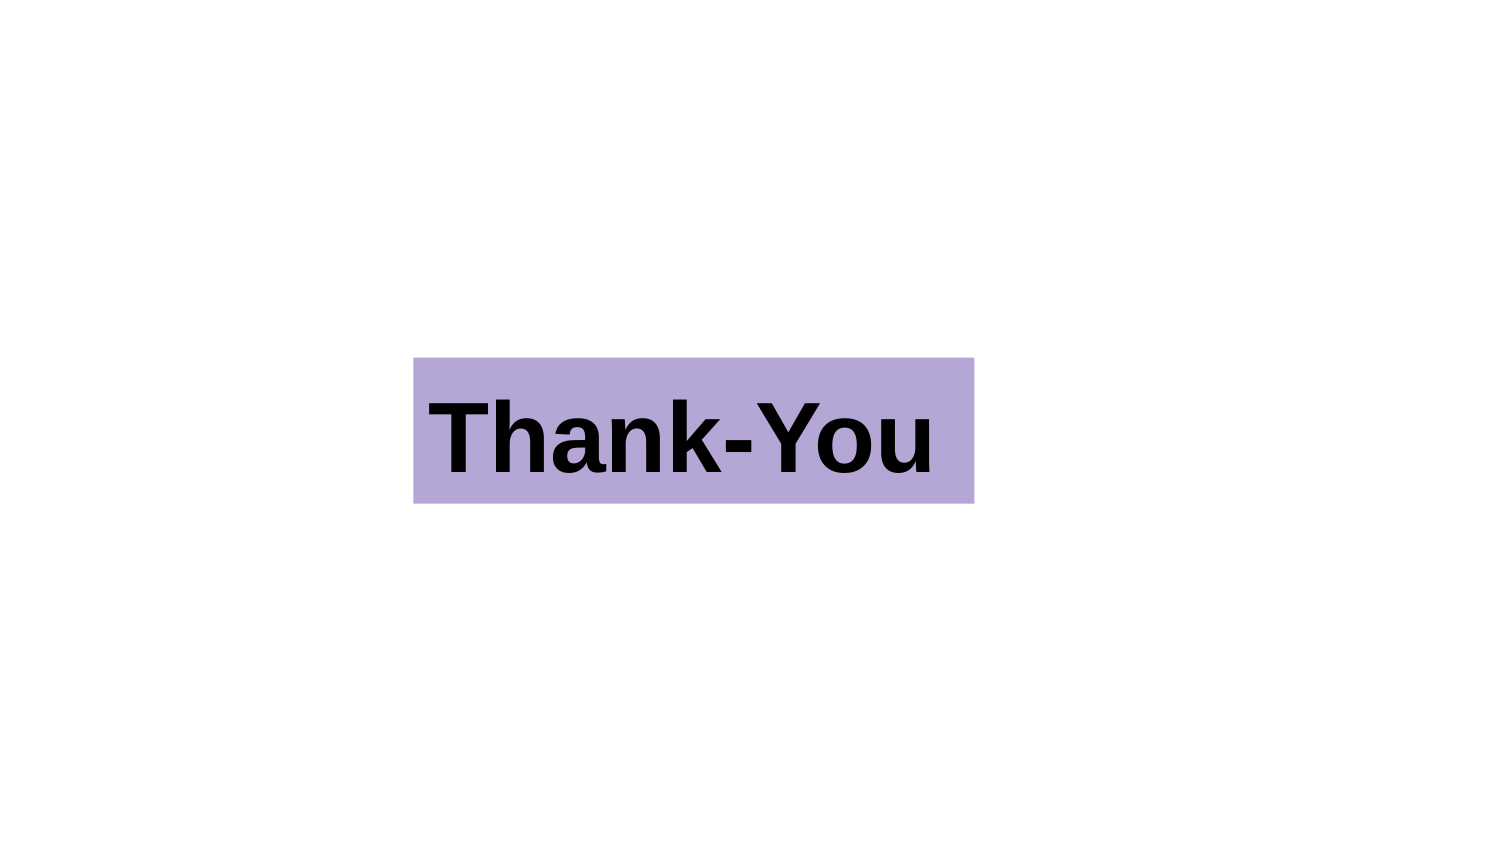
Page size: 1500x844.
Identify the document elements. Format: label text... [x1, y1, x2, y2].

text_box Thank-You [413, 357, 975, 504]
